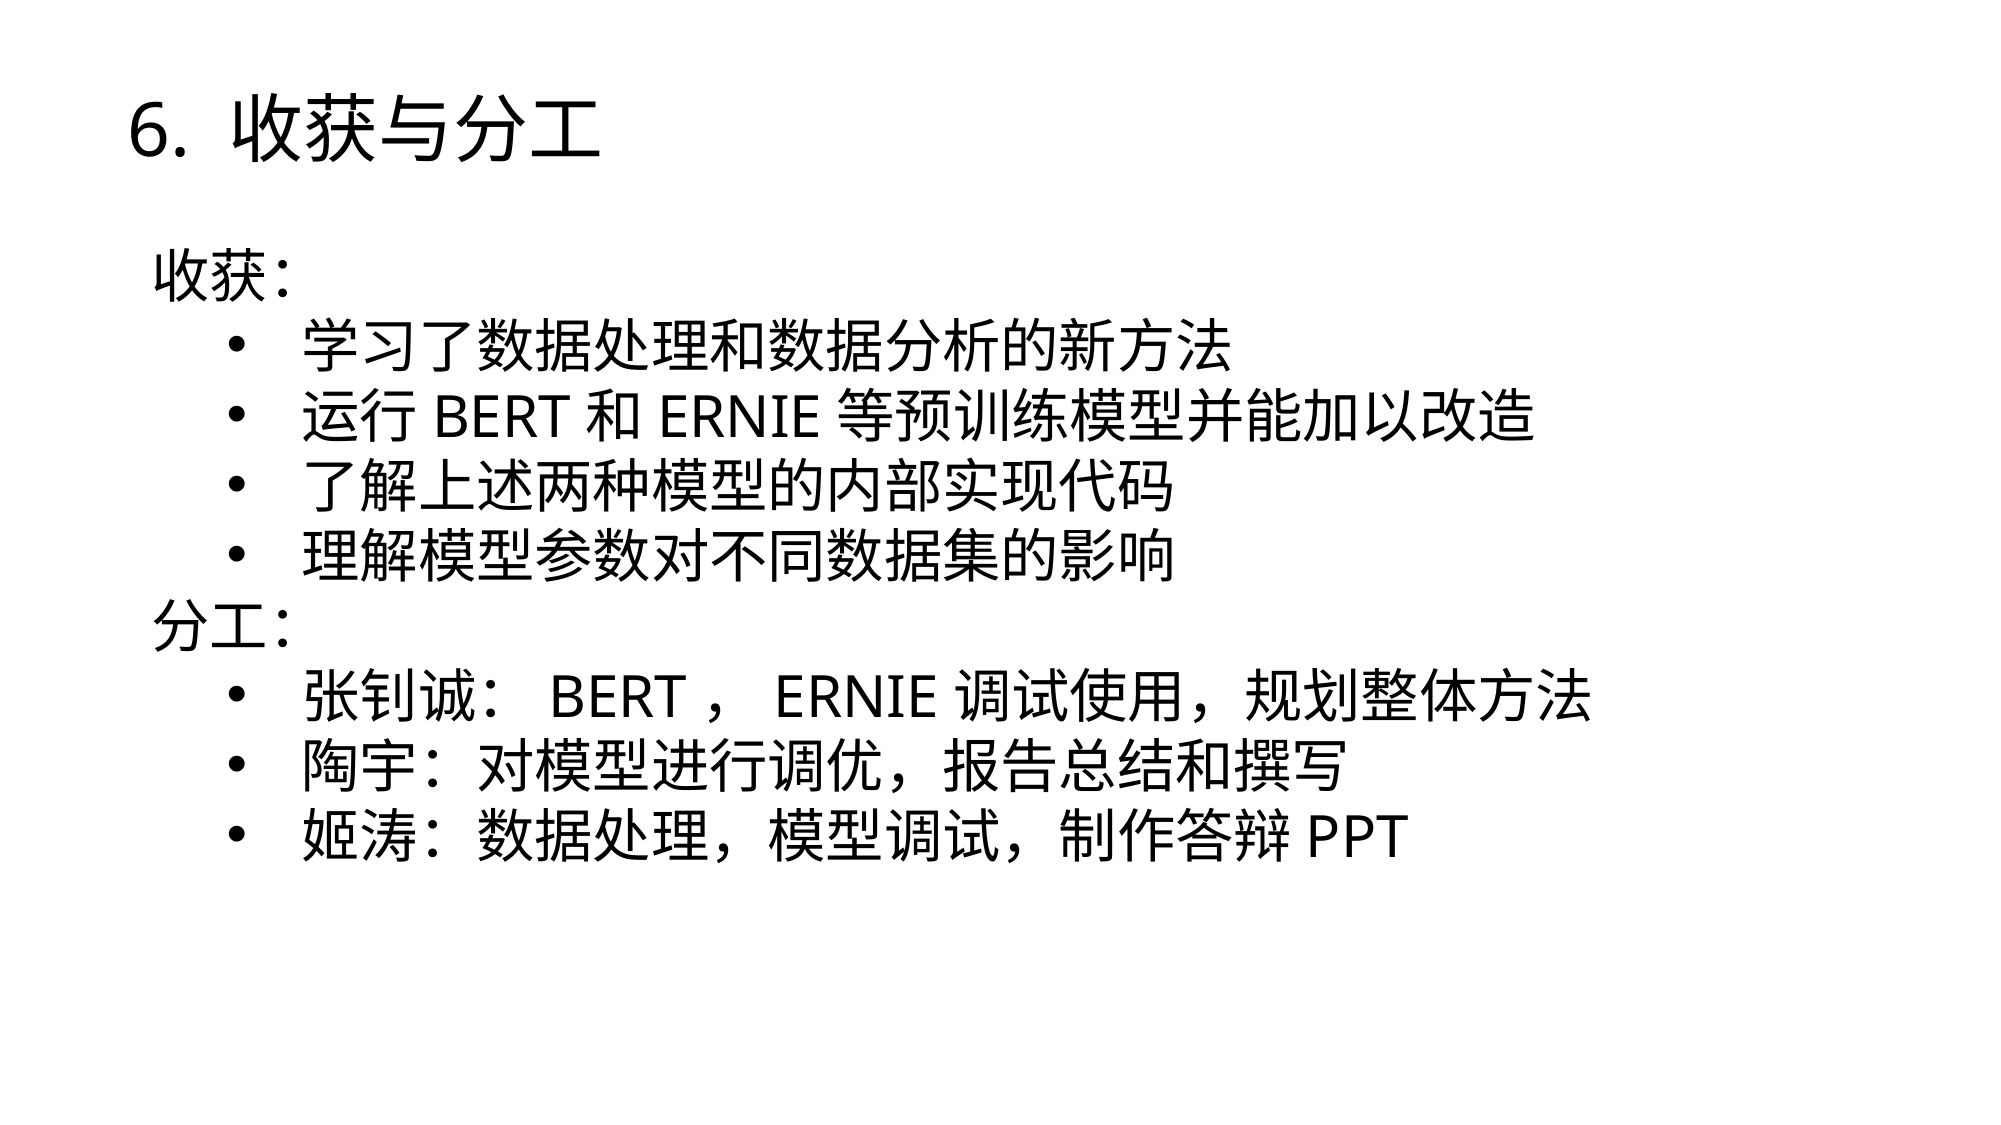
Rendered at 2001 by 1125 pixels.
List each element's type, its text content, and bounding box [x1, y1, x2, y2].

text_box 6. 收获与分工 [113, 73, 1829, 179]
text_box 收获： 学习了数据处理和数据分析的新方法 运行BERT和ERNIE等预训练模型并能加以改造 了解上述两种模型的内部实现代码 理解模型参数对不同数据集的影响 分工： 张钊诚：BERT，ERNIE调试使用，规划整体方法 陶宇：对模型进行调优，报告总结和撰写 姬涛：数据处理，模型调试，制作答辩PPT [136, 231, 1829, 877]
